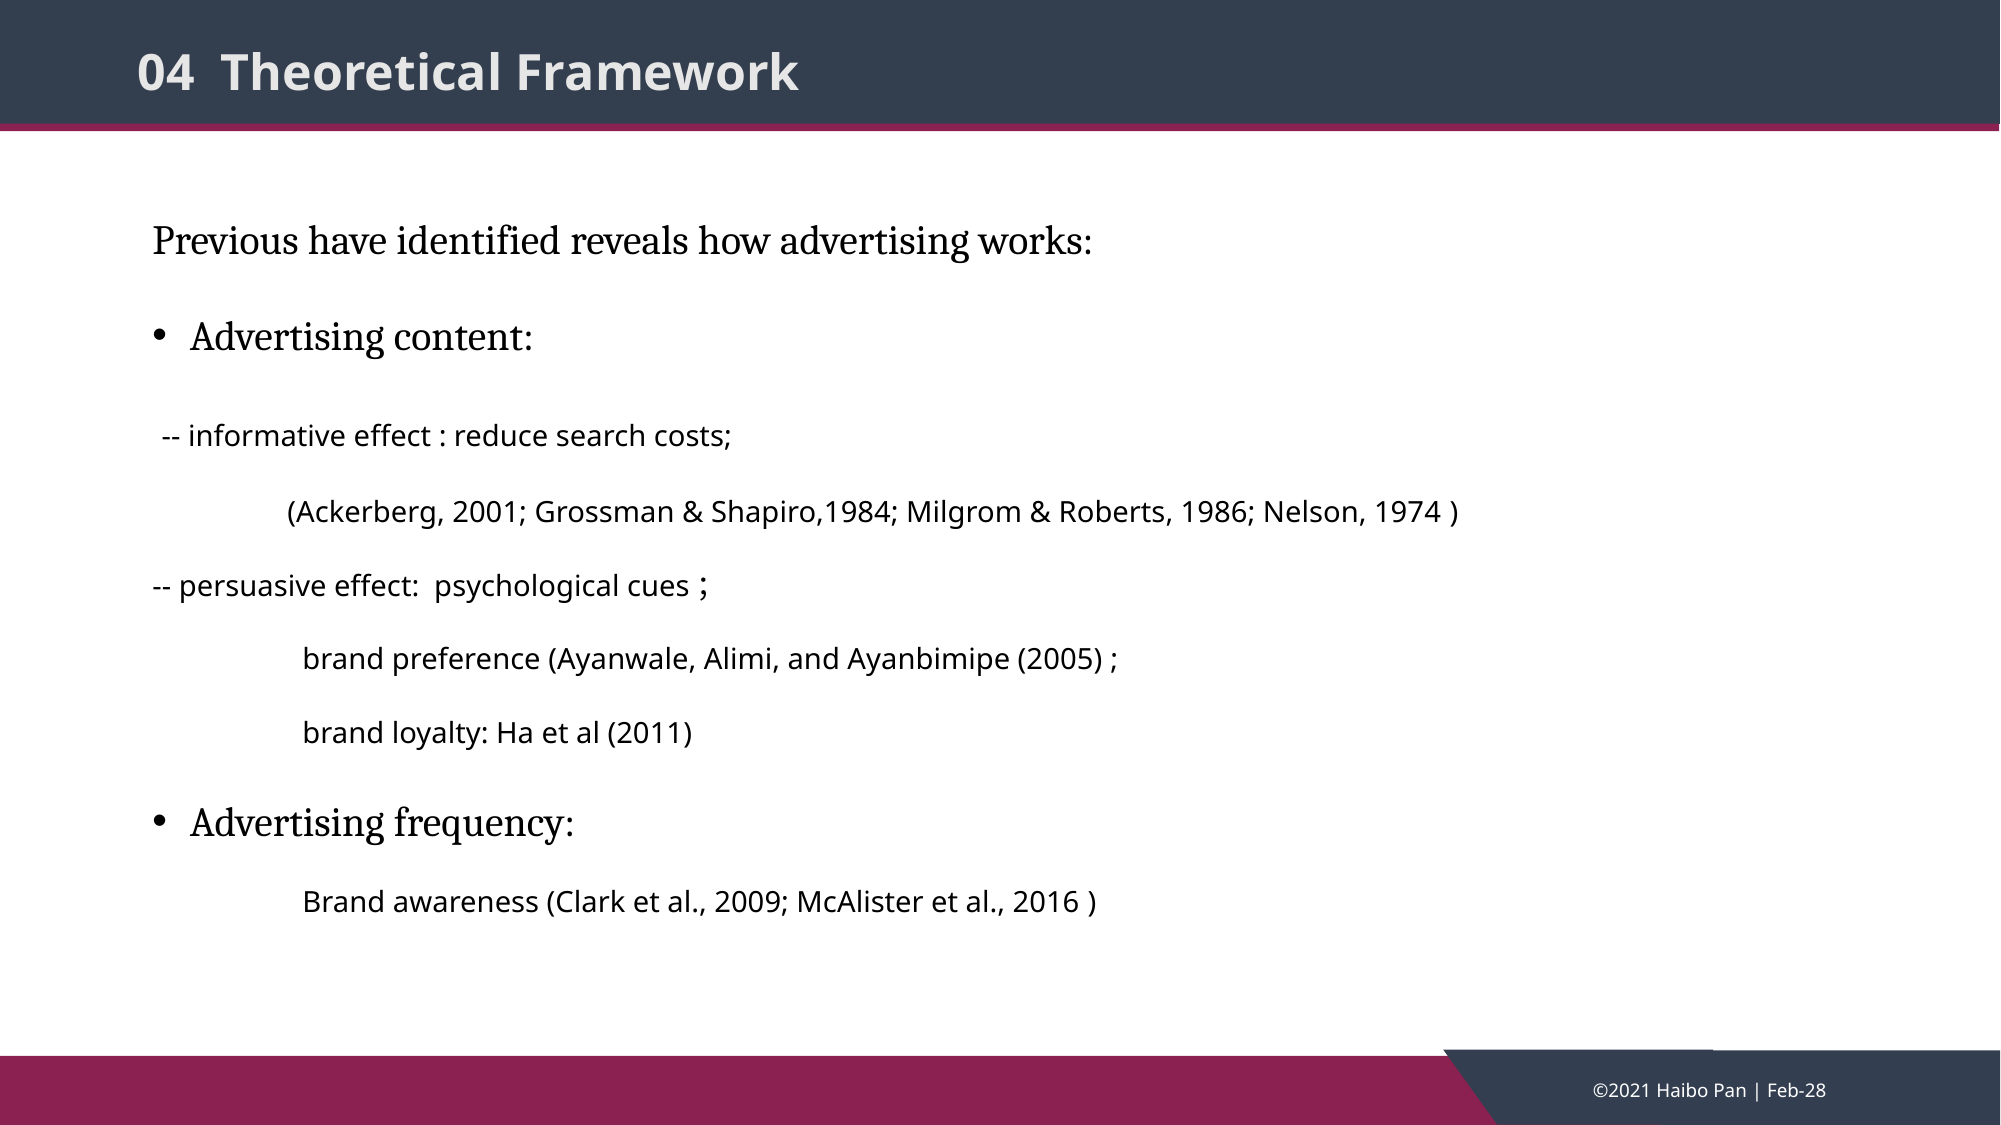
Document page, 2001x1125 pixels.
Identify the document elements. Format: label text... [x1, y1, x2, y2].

list Previous have identified reveals how advertising works: Advertising content: -- informative effect : reduce search costs; (Ackerberg, 2001; Grossman & Shapiro,1984; Milgrom & Roberts, 1986; Nelson, 1974 ) -- persuasive effect: psychological cues； brand preference (Ayanwale, Alimi, and Ayanbimipe (2005) ; brand loyalty: Ha et al (2011) Advertising frequency: Brand awareness (Clark et al., 2009; McAlister et al., 2016 ) [137, 180, 1863, 987]
title 04 Theoretical Framework [122, 2, 1848, 147]
